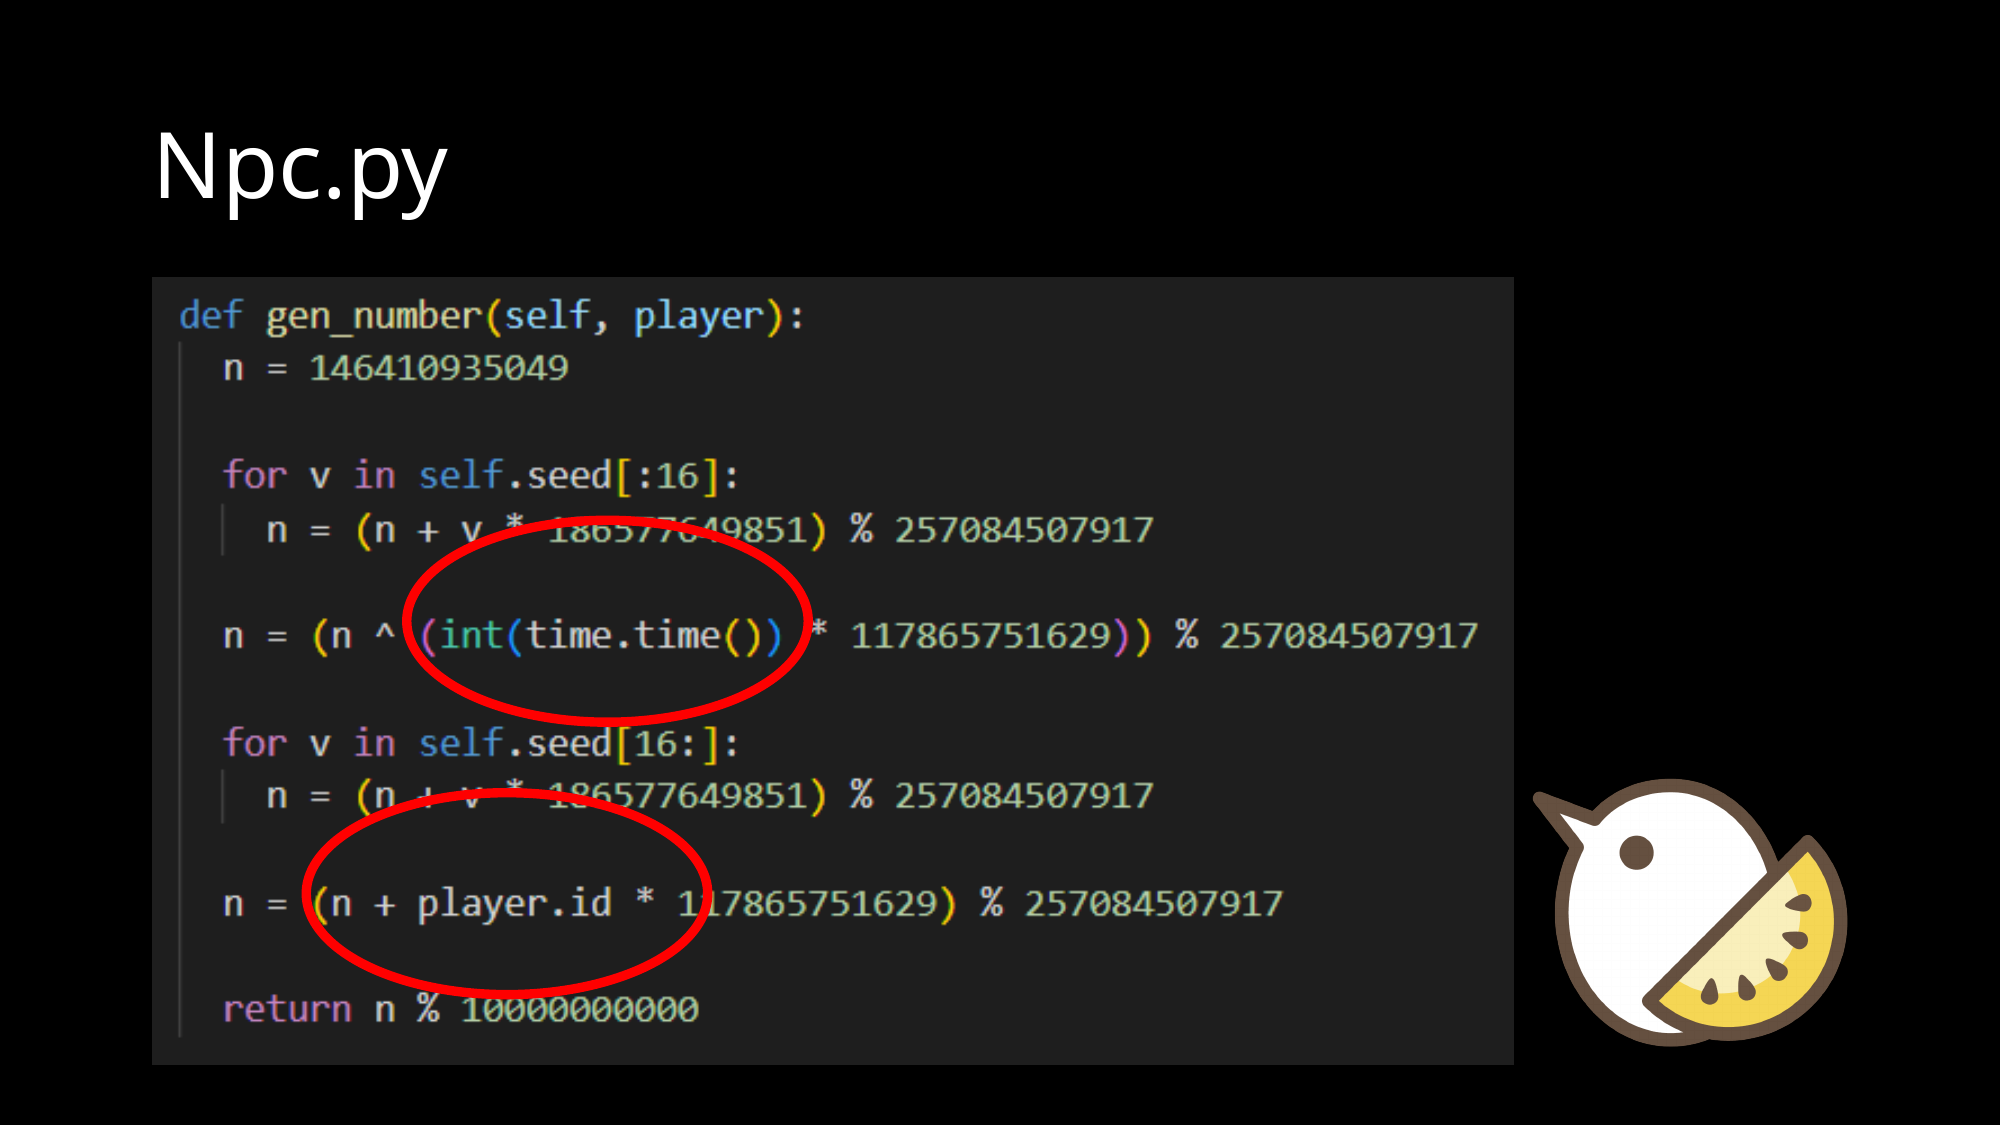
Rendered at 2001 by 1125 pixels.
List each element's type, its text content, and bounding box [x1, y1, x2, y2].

title Npc.py [137, 59, 1863, 278]
picture [152, 277, 1863, 1066]
